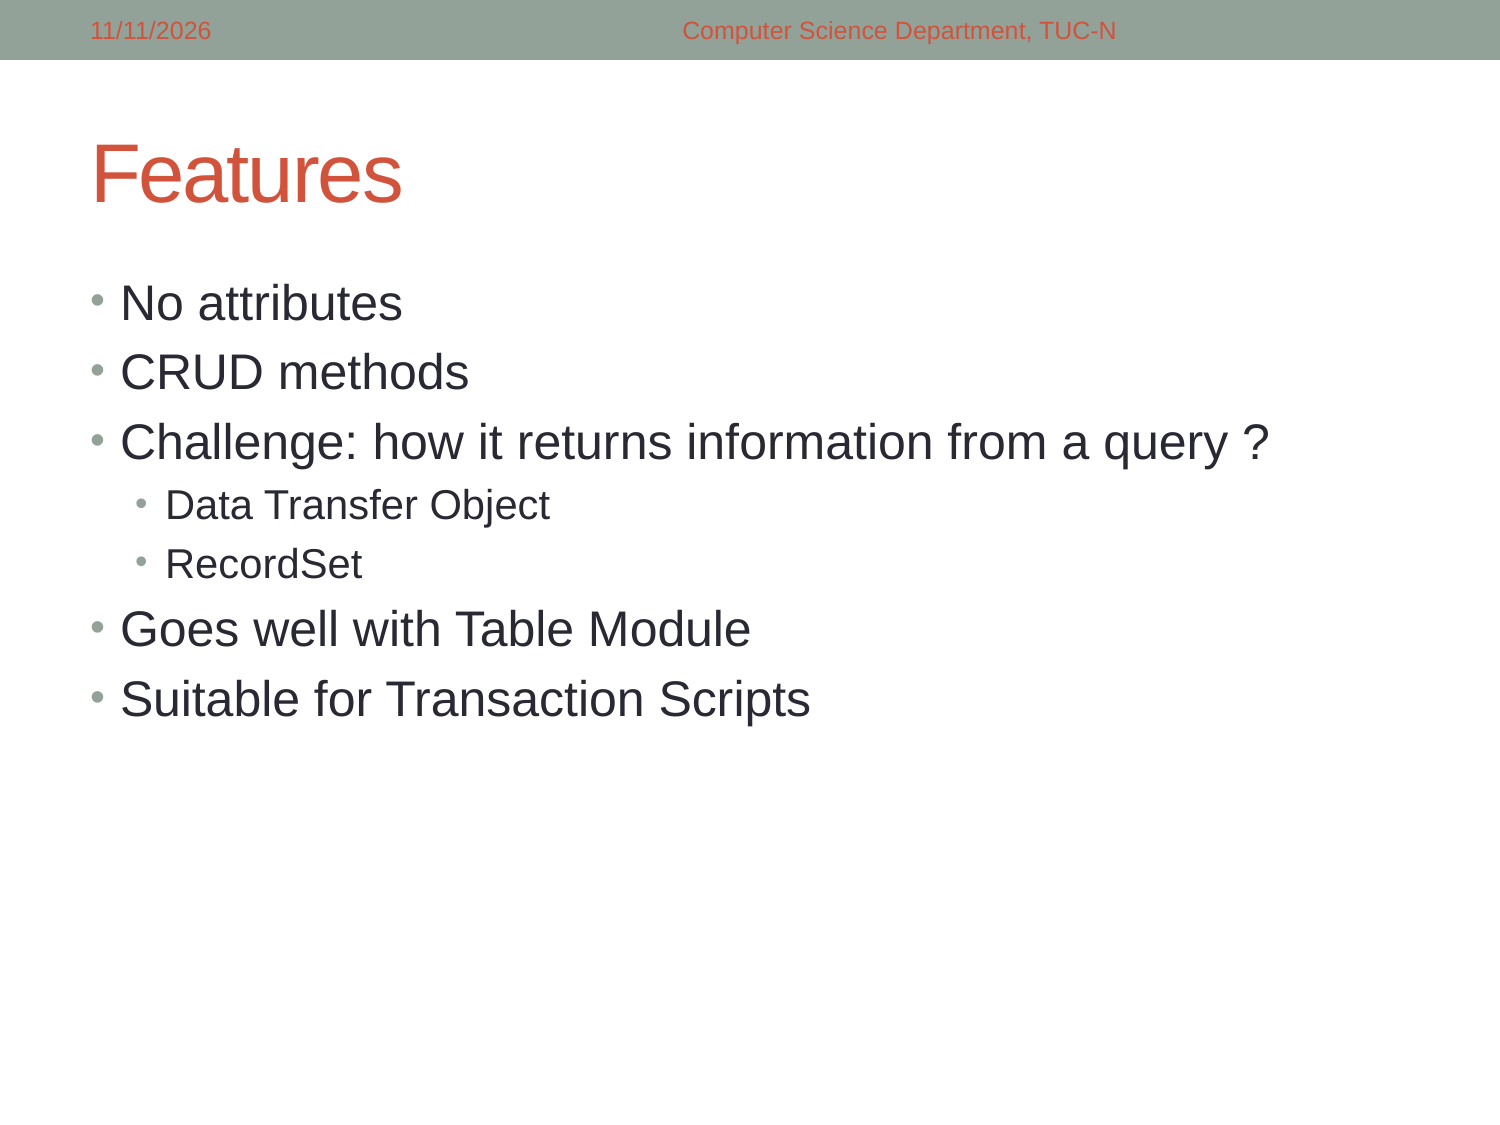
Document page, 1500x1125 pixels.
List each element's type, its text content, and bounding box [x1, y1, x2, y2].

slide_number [75, 3, 550, 57]
title Features [75, 87, 1425, 250]
footer Computer Science Department, TUC-N [562, 3, 1238, 57]
list No attributes CRUD methods Challenge: how it returns information from a query ? Data Transfer Object RecordSet Goes well with Table Module Suitable for Transaction Scripts [75, 262, 1363, 1062]
